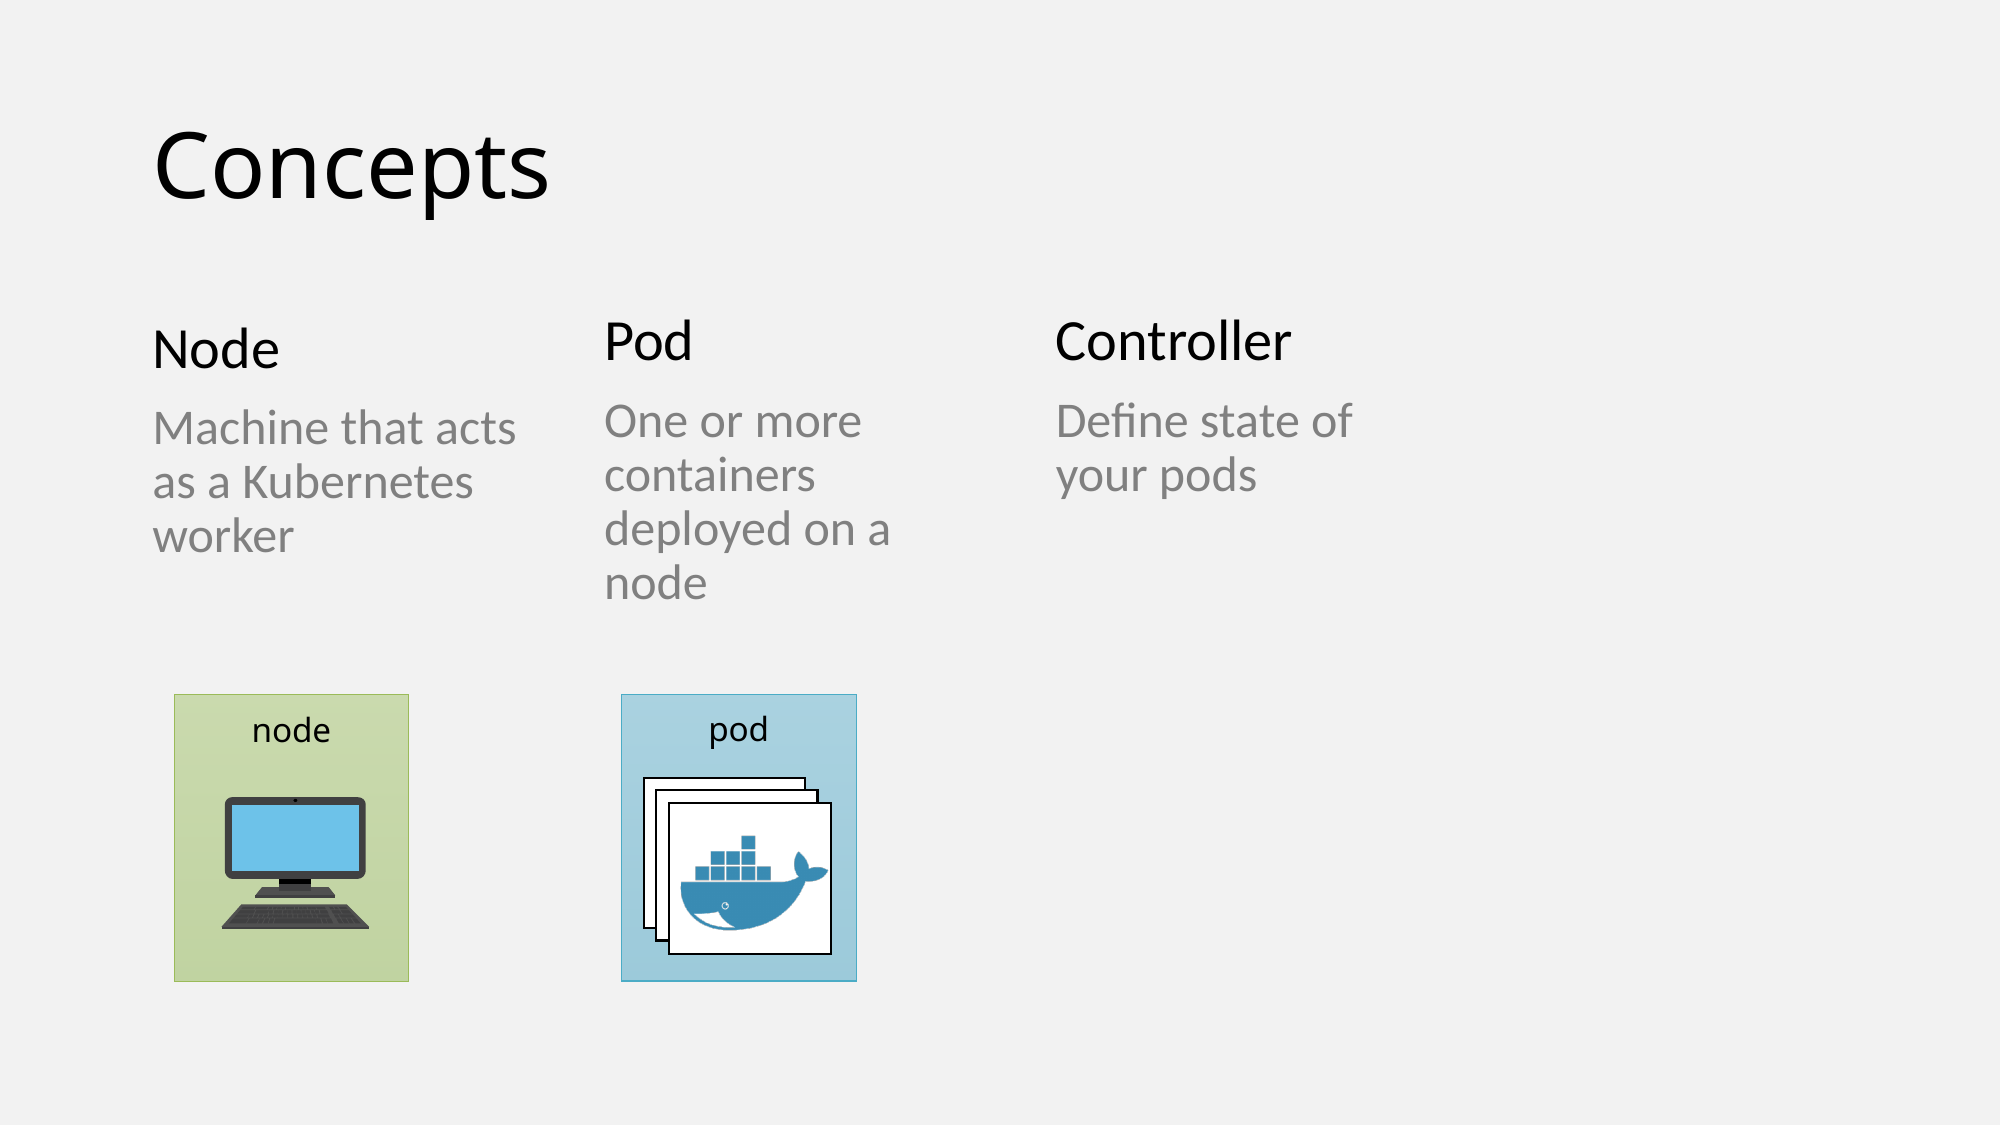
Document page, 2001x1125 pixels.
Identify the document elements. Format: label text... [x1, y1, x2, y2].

title Concepts [137, 59, 1863, 278]
text_box [621, 767, 857, 982]
text_box [174, 768, 409, 982]
picture [679, 808, 830, 959]
text_box [643, 777, 806, 929]
text_box [668, 802, 832, 955]
text_box pod [621, 694, 857, 767]
text_box Pod One or more containers deployed on a node [589, 303, 1000, 627]
picture [221, 797, 370, 929]
text_box node [174, 695, 409, 768]
text_box Node Machine that acts as a Kubernetes worker [137, 310, 549, 634]
text_box Controller Define state of your pods [1040, 303, 1452, 627]
text_box [655, 789, 819, 942]
